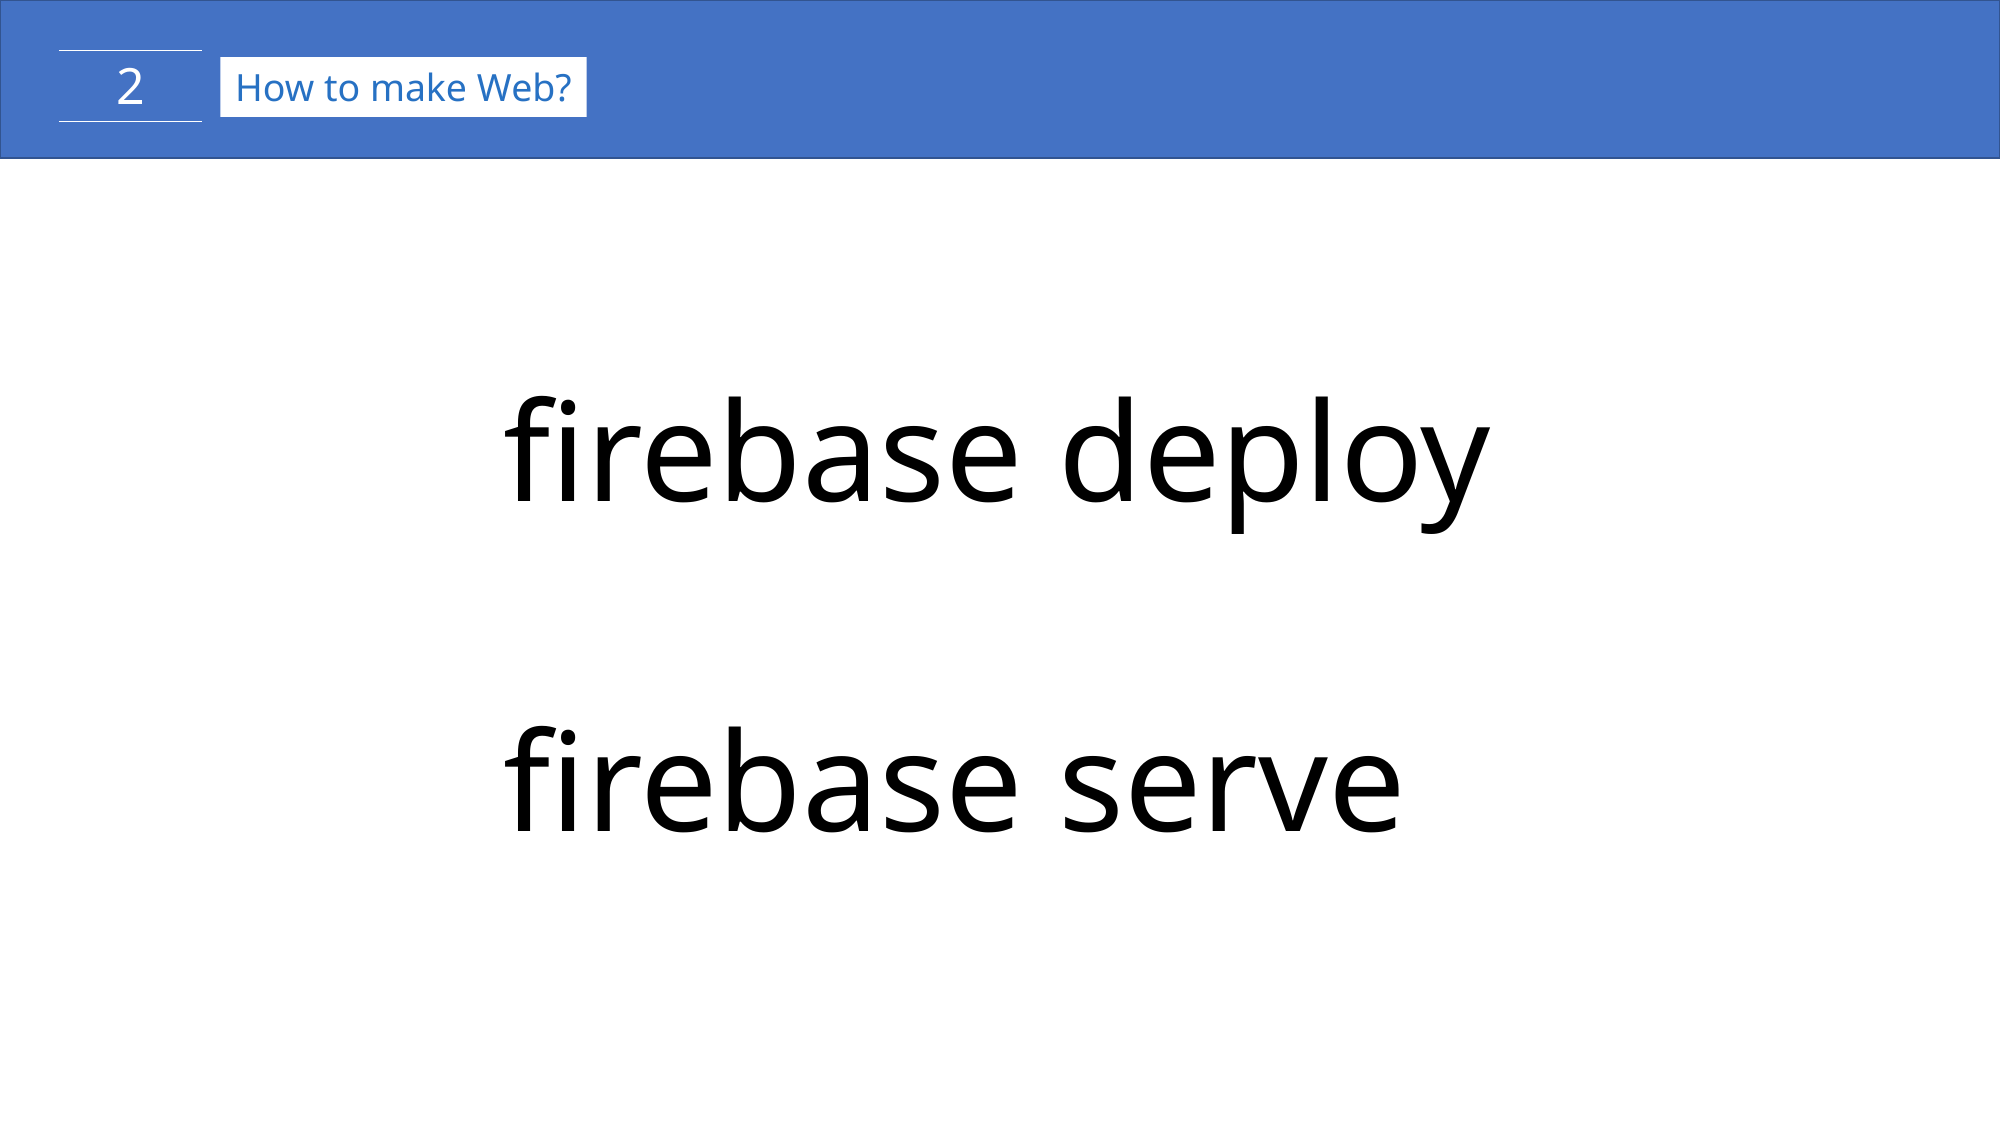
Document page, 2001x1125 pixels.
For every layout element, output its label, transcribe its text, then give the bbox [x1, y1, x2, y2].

text_box How to make Web? [220, 57, 587, 117]
text_box [0, 0, 2000, 159]
text_box firebase deploy firebase serve [489, 356, 1511, 867]
text_box 2 [101, 51, 160, 121]
